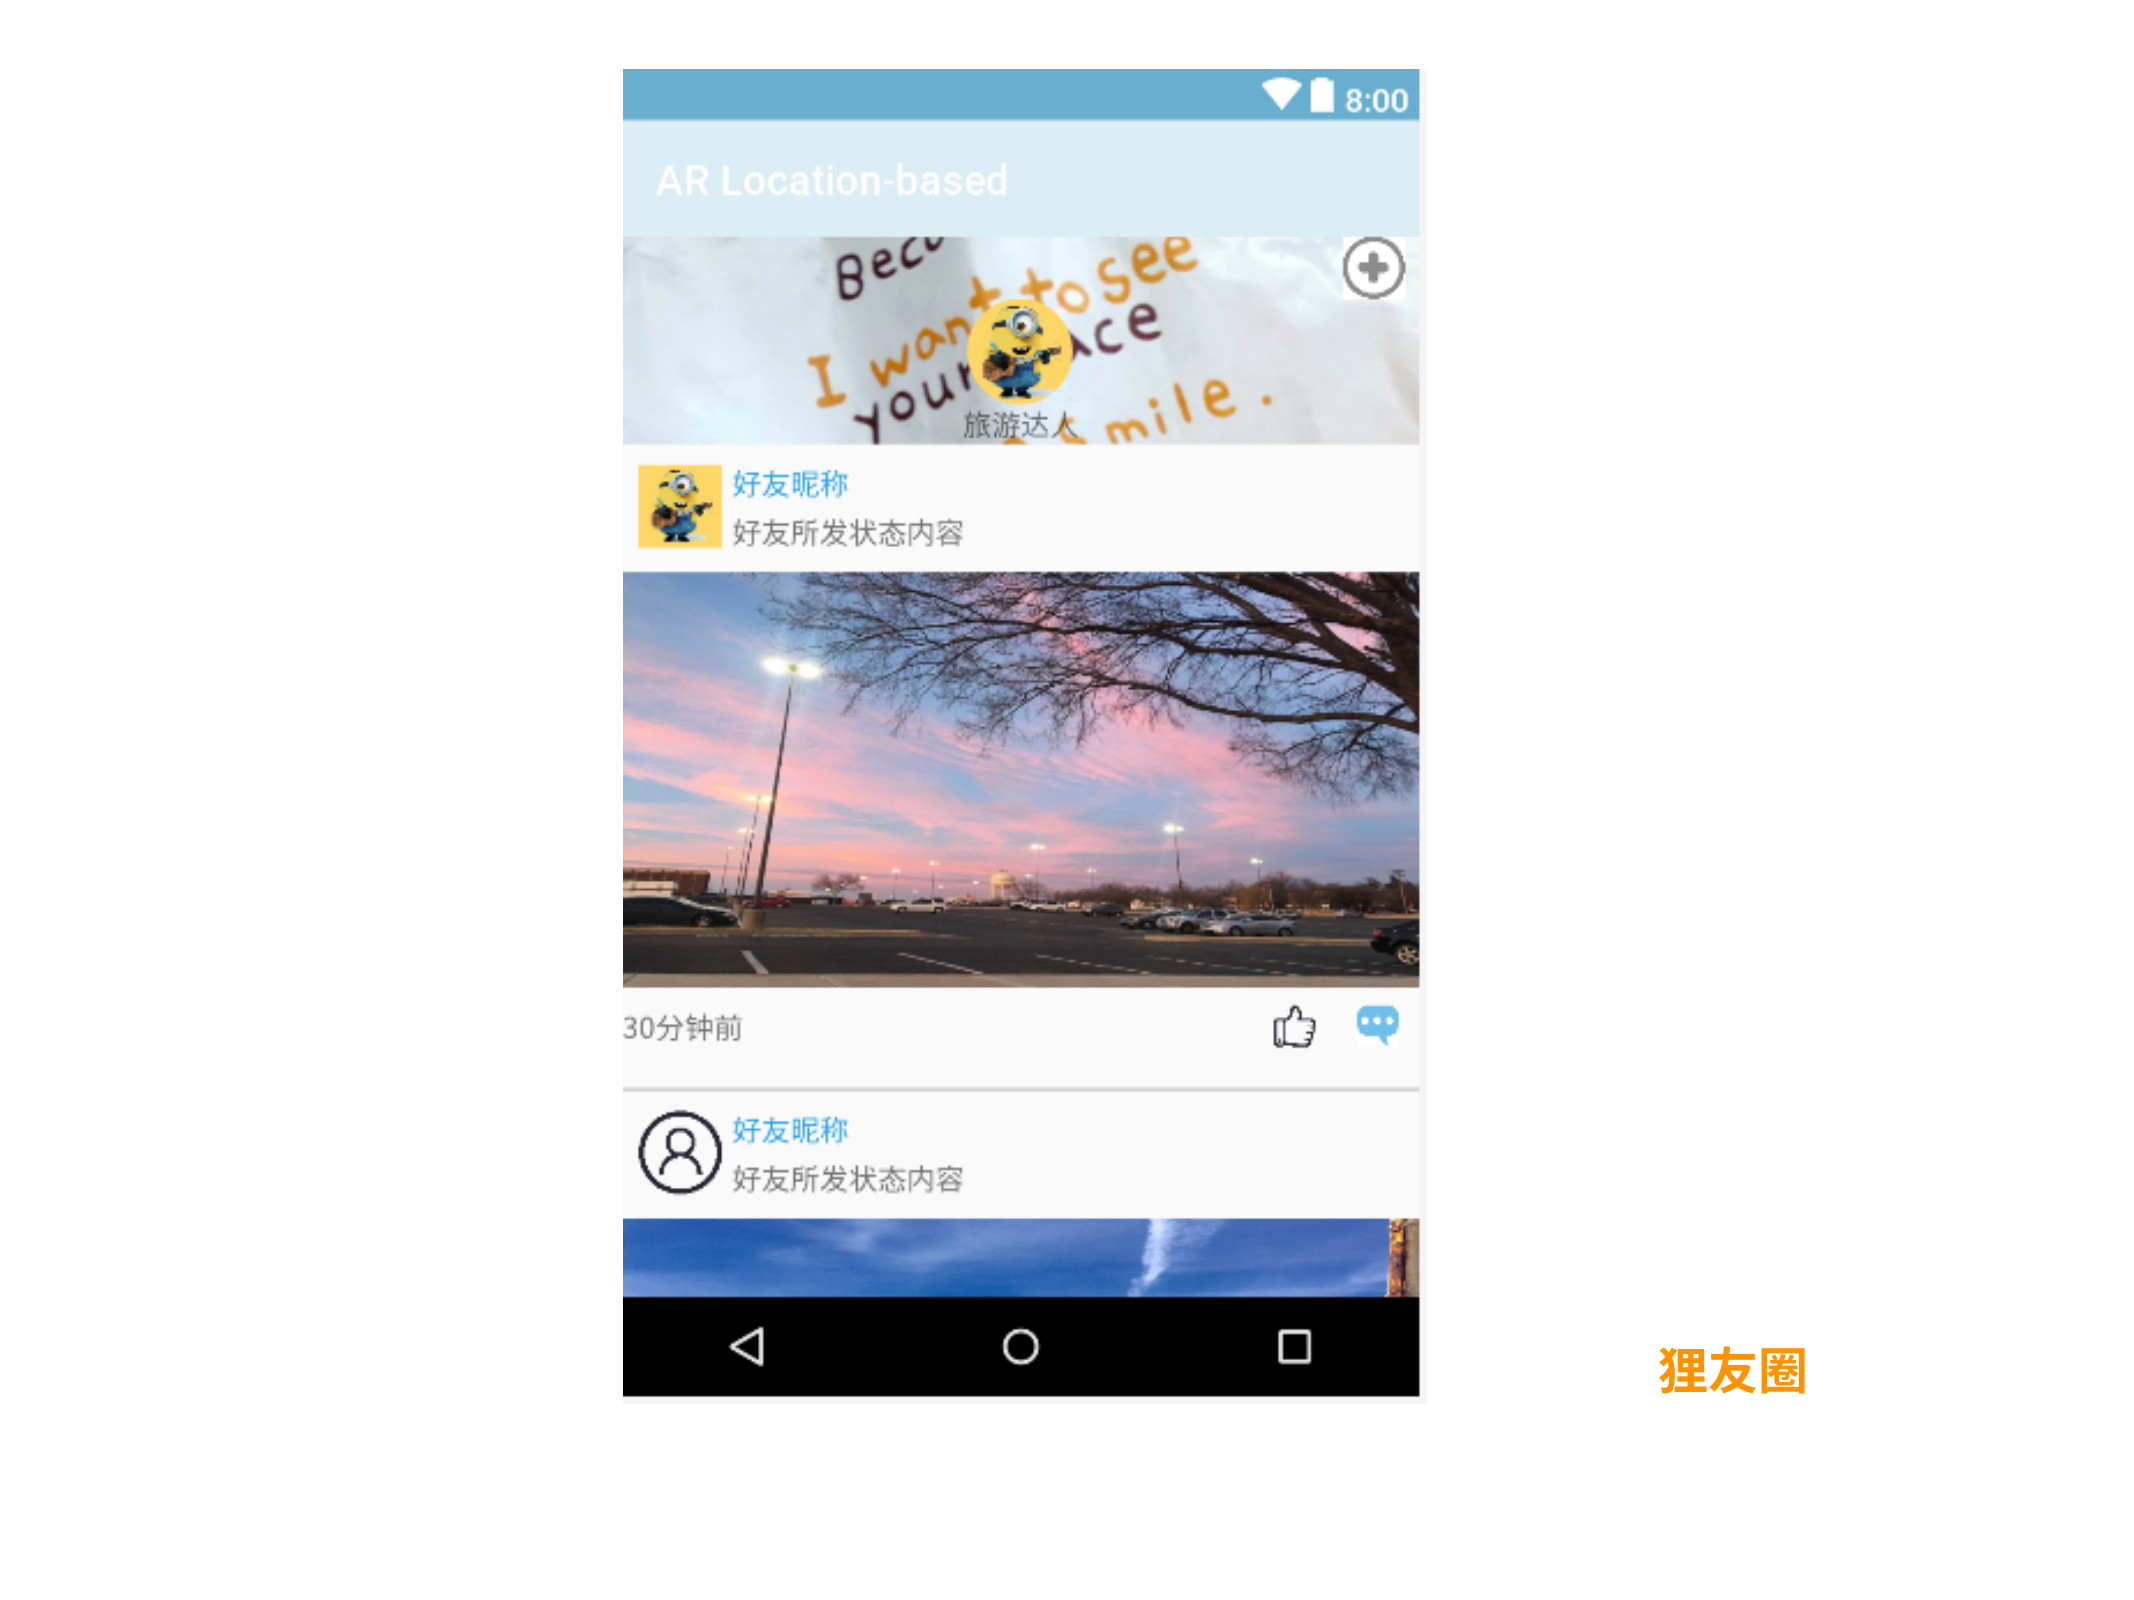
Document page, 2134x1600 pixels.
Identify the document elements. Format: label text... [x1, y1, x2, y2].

picture [623, 69, 1427, 1404]
text_box 狸友圈 [1649, 1331, 1817, 1408]
